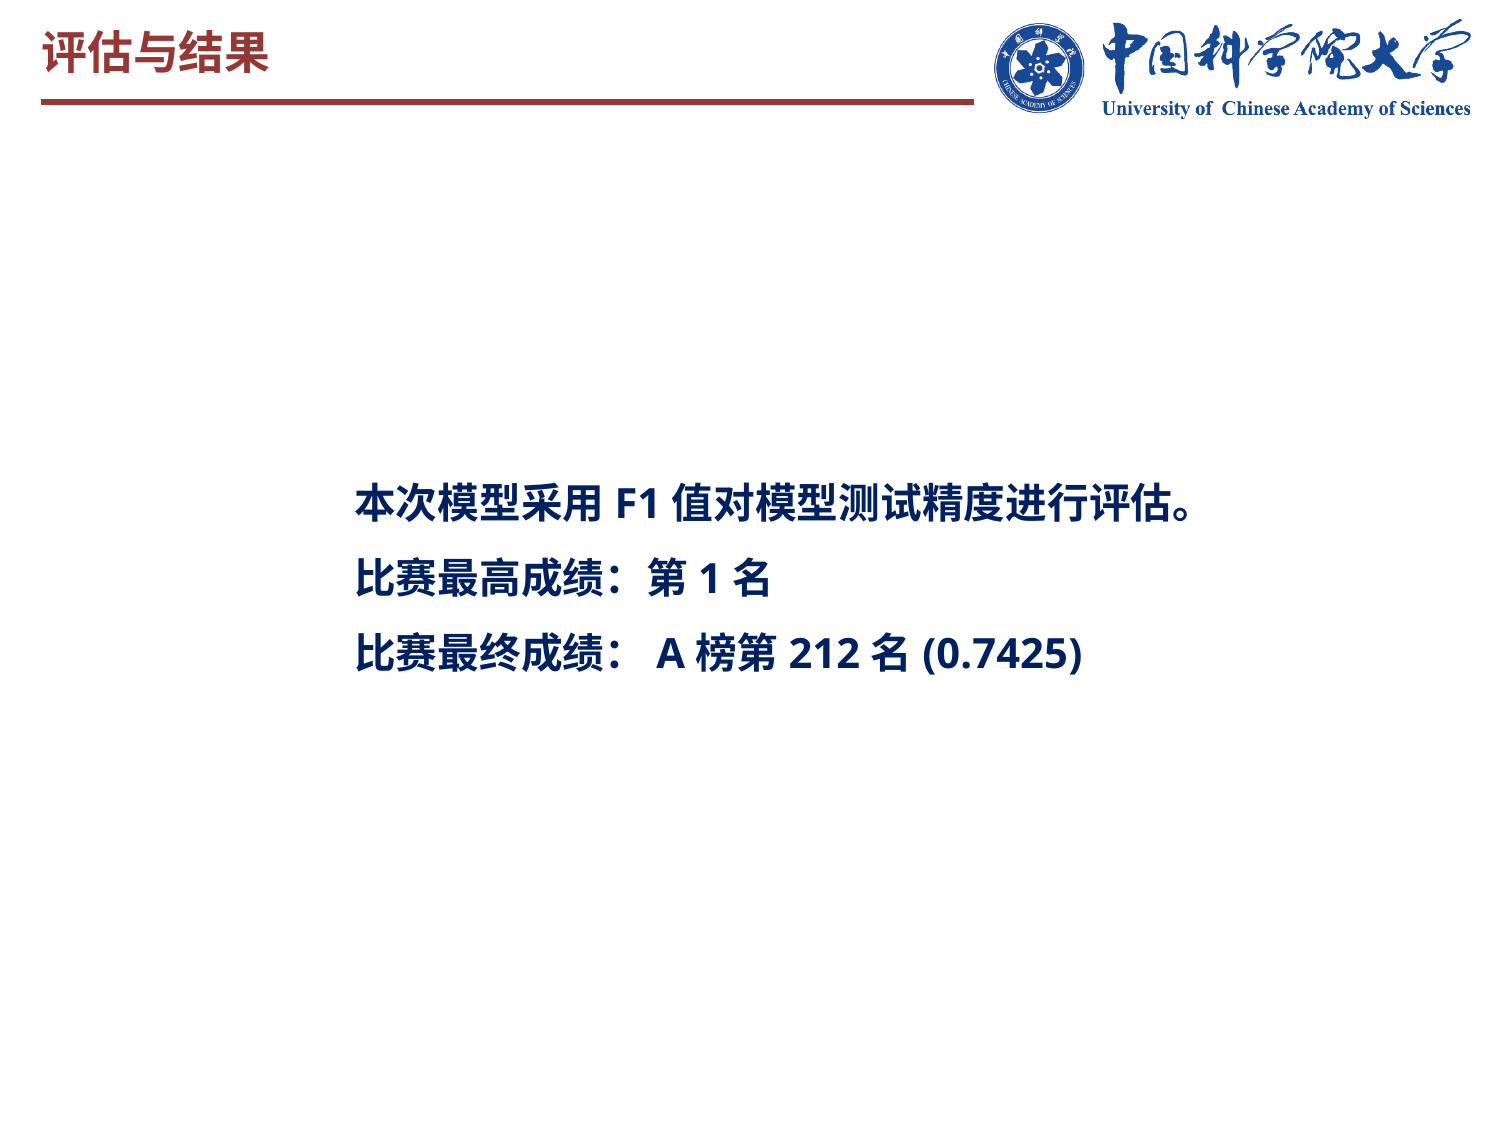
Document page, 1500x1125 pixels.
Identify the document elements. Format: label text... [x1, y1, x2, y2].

text_box 评估与结果 [27, 9, 961, 93]
text_box 本次模型采用F1值对模型测试精度进行评估。 比赛最高成绩：第1名 比赛最终成绩：A榜第212名(0.7425) [289, 444, 1338, 685]
picture [994, 19, 1471, 119]
